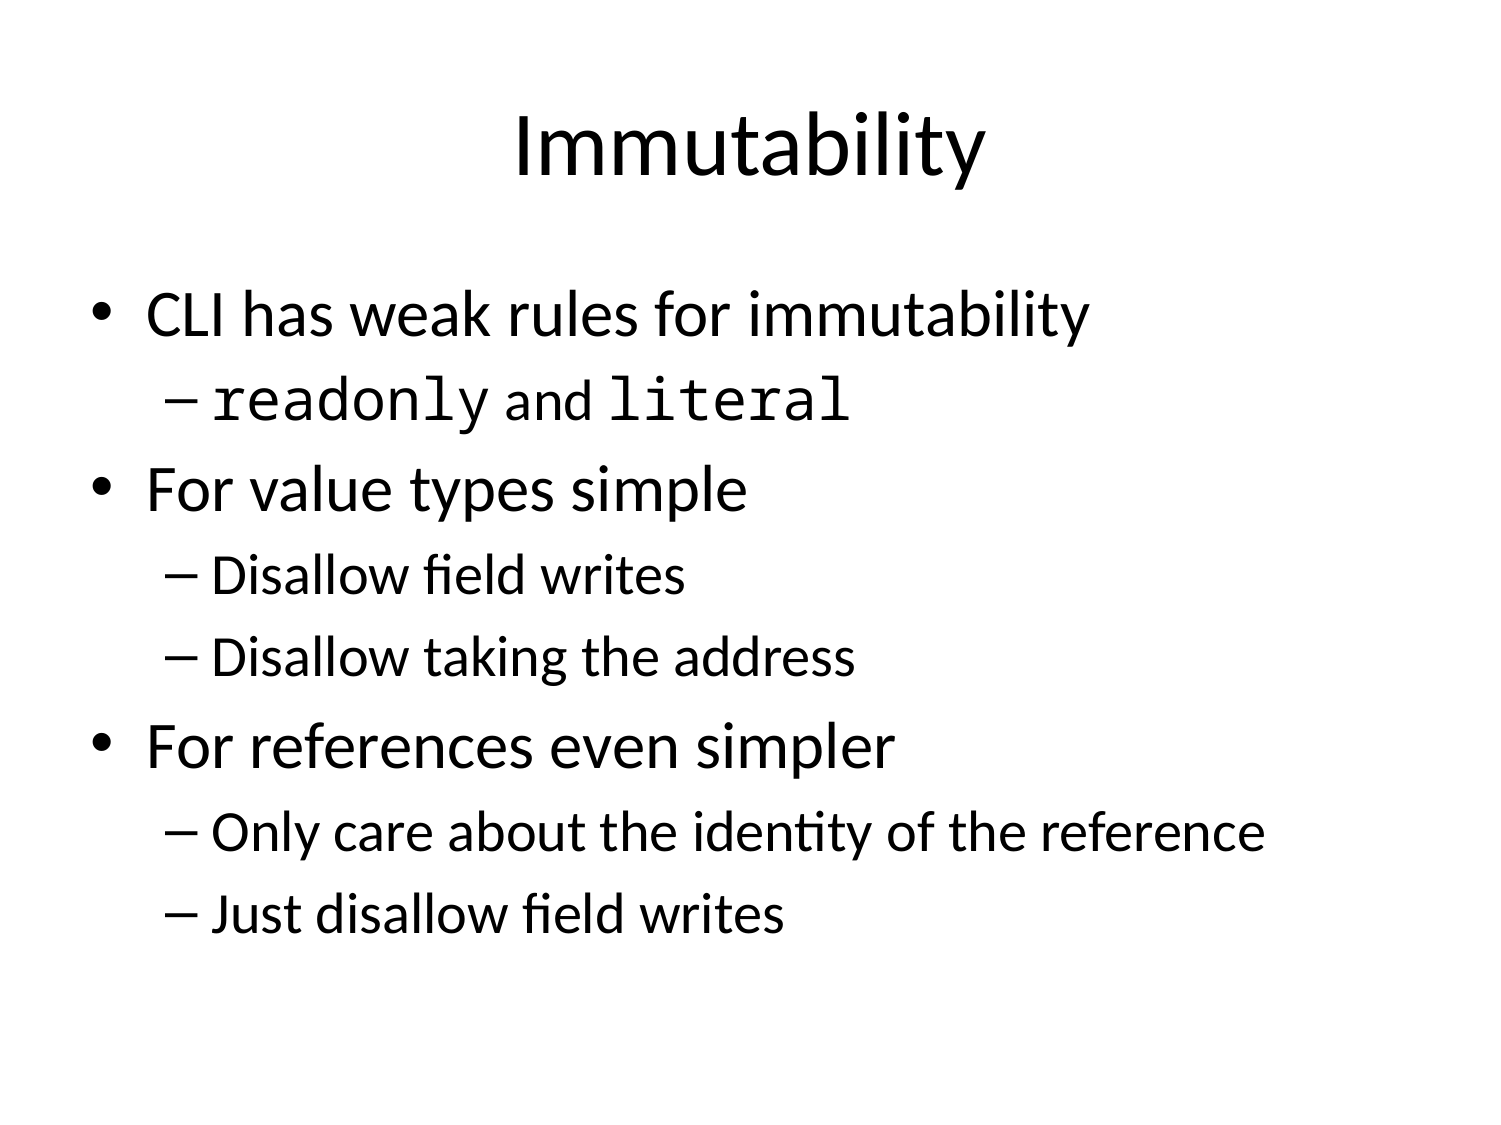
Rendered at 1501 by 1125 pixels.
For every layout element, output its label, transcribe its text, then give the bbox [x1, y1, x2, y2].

title Immutability [75, 45, 1426, 233]
list CLI has weak rules for immutability readonly and literal For value types simple Disallow field writes Disallow taking the address For references even simpler Only care about the identity of the reference Just disallow field writes [75, 262, 1426, 1005]
